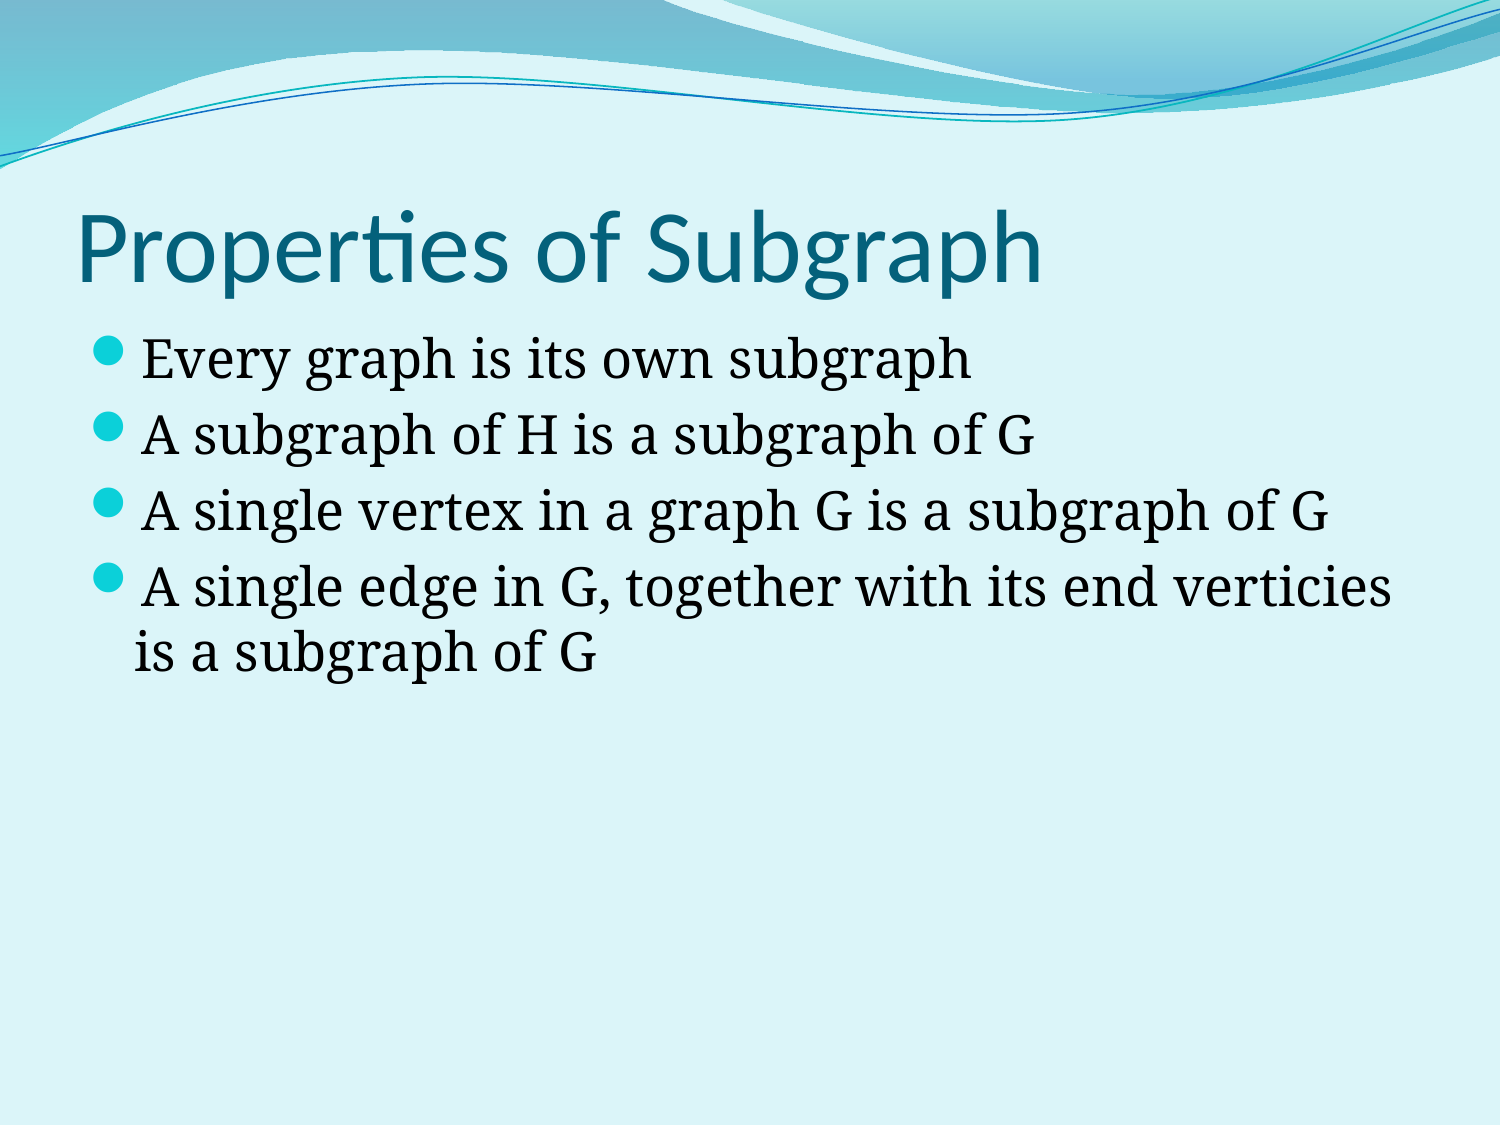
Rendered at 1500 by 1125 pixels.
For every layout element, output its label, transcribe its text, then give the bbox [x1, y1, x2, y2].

list Every graph is its own subgraph A subgraph of H is a subgraph of G A single vertex in a graph G is a subgraph of G A single edge in G, together with its end verticies is a subgraph of G [75, 317, 1425, 1038]
title Properties of Subgraph [75, 115, 1425, 303]
